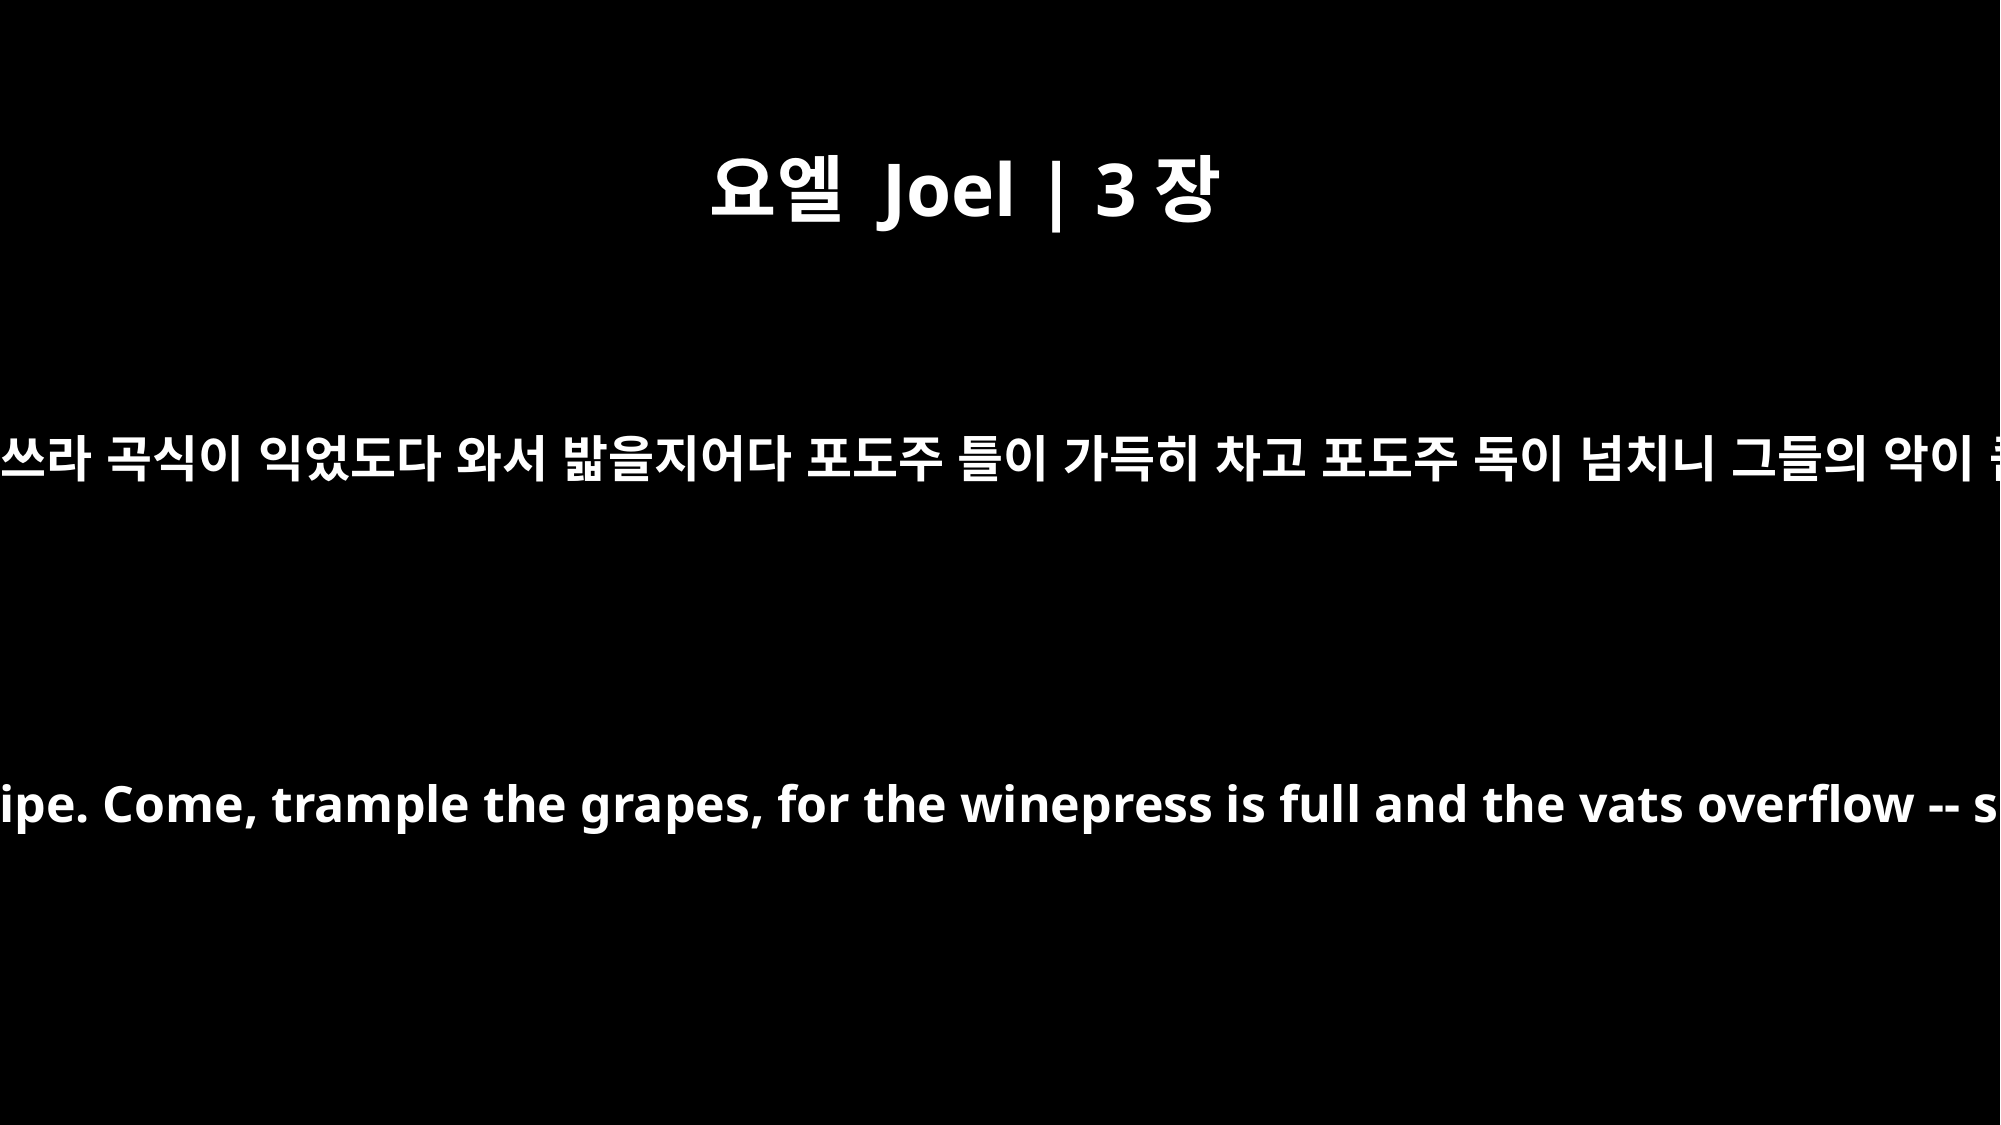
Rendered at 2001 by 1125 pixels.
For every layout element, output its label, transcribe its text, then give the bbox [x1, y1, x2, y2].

text_box 요엘 Joel | 3장 [694, 136, 1237, 239]
text_box Swing the sickle, for the harvest is ripe. Come, trample the grapes, for the winepress is full and the vats overflow -- so great is their wickedness!` [0, 764, 2000, 840]
text_box 13 너희는 낫을 쓰라 곡식이 익었도다 와서 밟을지어다 포도주 틀이 가득히 차고 포도주 독이 넘치니 그들의 악이 큼이로다 [0, 359, 2000, 495]
